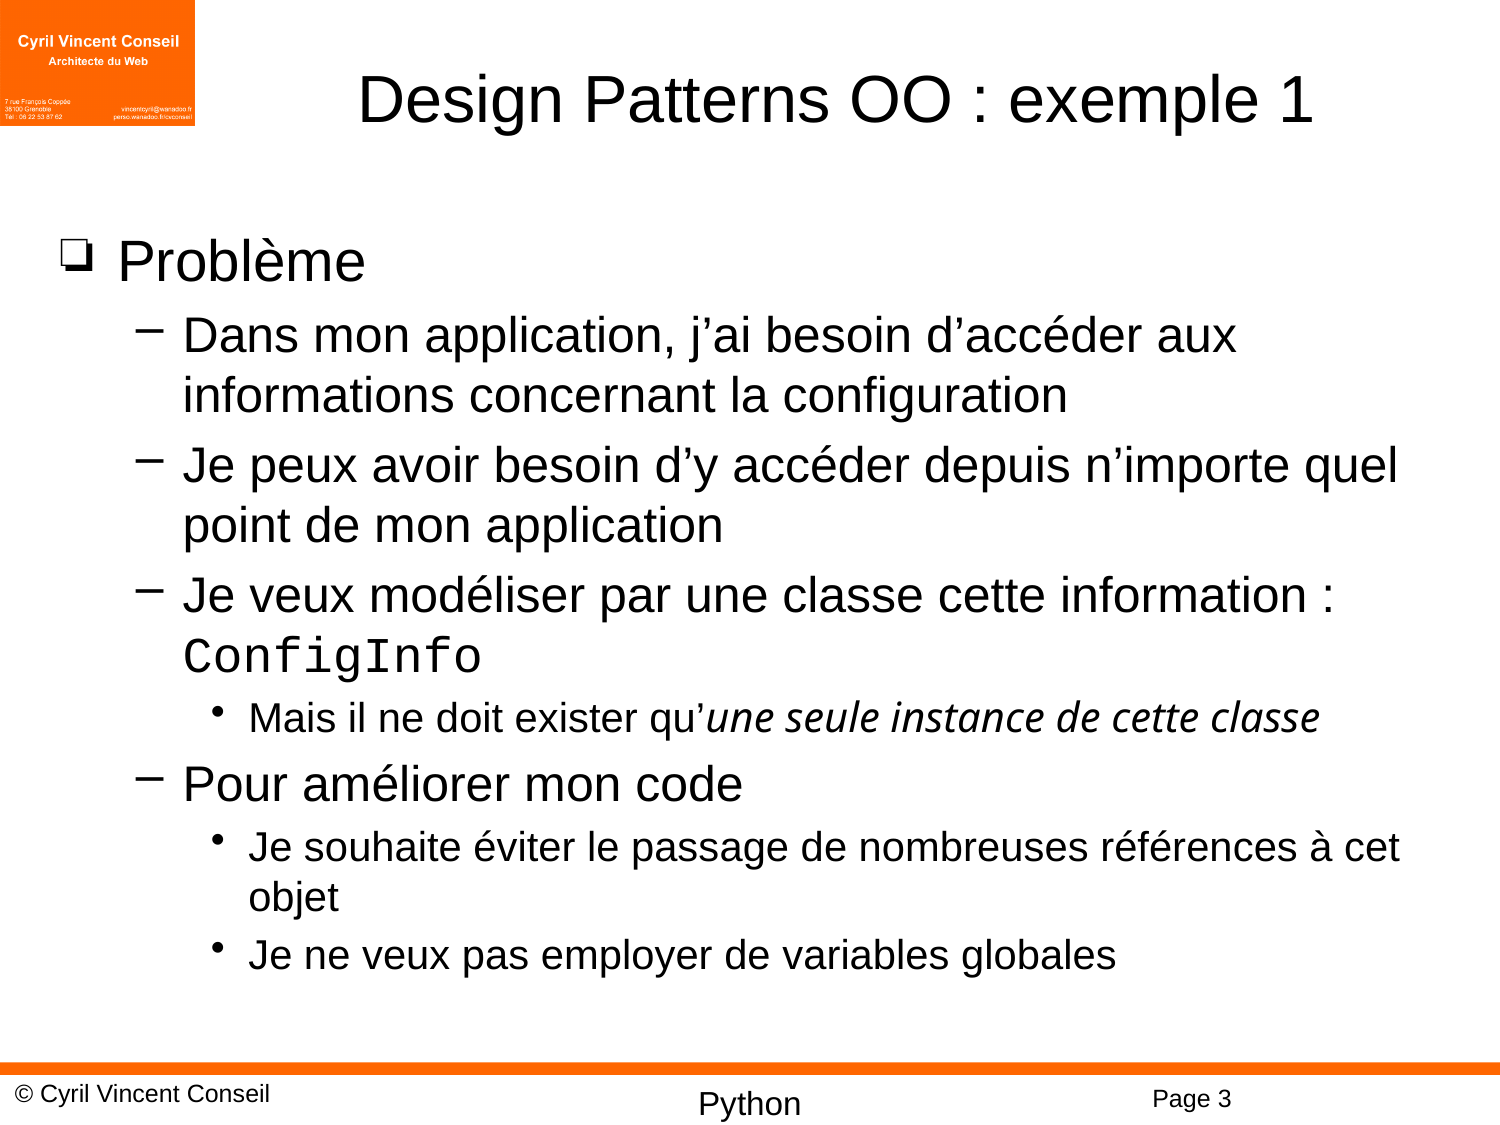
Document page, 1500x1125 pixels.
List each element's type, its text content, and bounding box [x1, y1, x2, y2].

title Design Patterns OO : exemple 1 [194, 2, 1480, 190]
picture [0, 0, 195, 126]
list Problème Dans mon application, j’ai besoin d’accéder aux informations concernant la configuration Je peux avoir besoin d’y accéder depuis n’importe quel point de mon application Je veux modéliser par une classe cette information : ConfigInfo Mais il ne doit exister qu’une seule instance de cette classe Pour améliorer mon code Je souhaite éviter le passage de nombreuses références à cet objet Je ne veux pas employer de variables globales [45, 215, 1457, 785]
